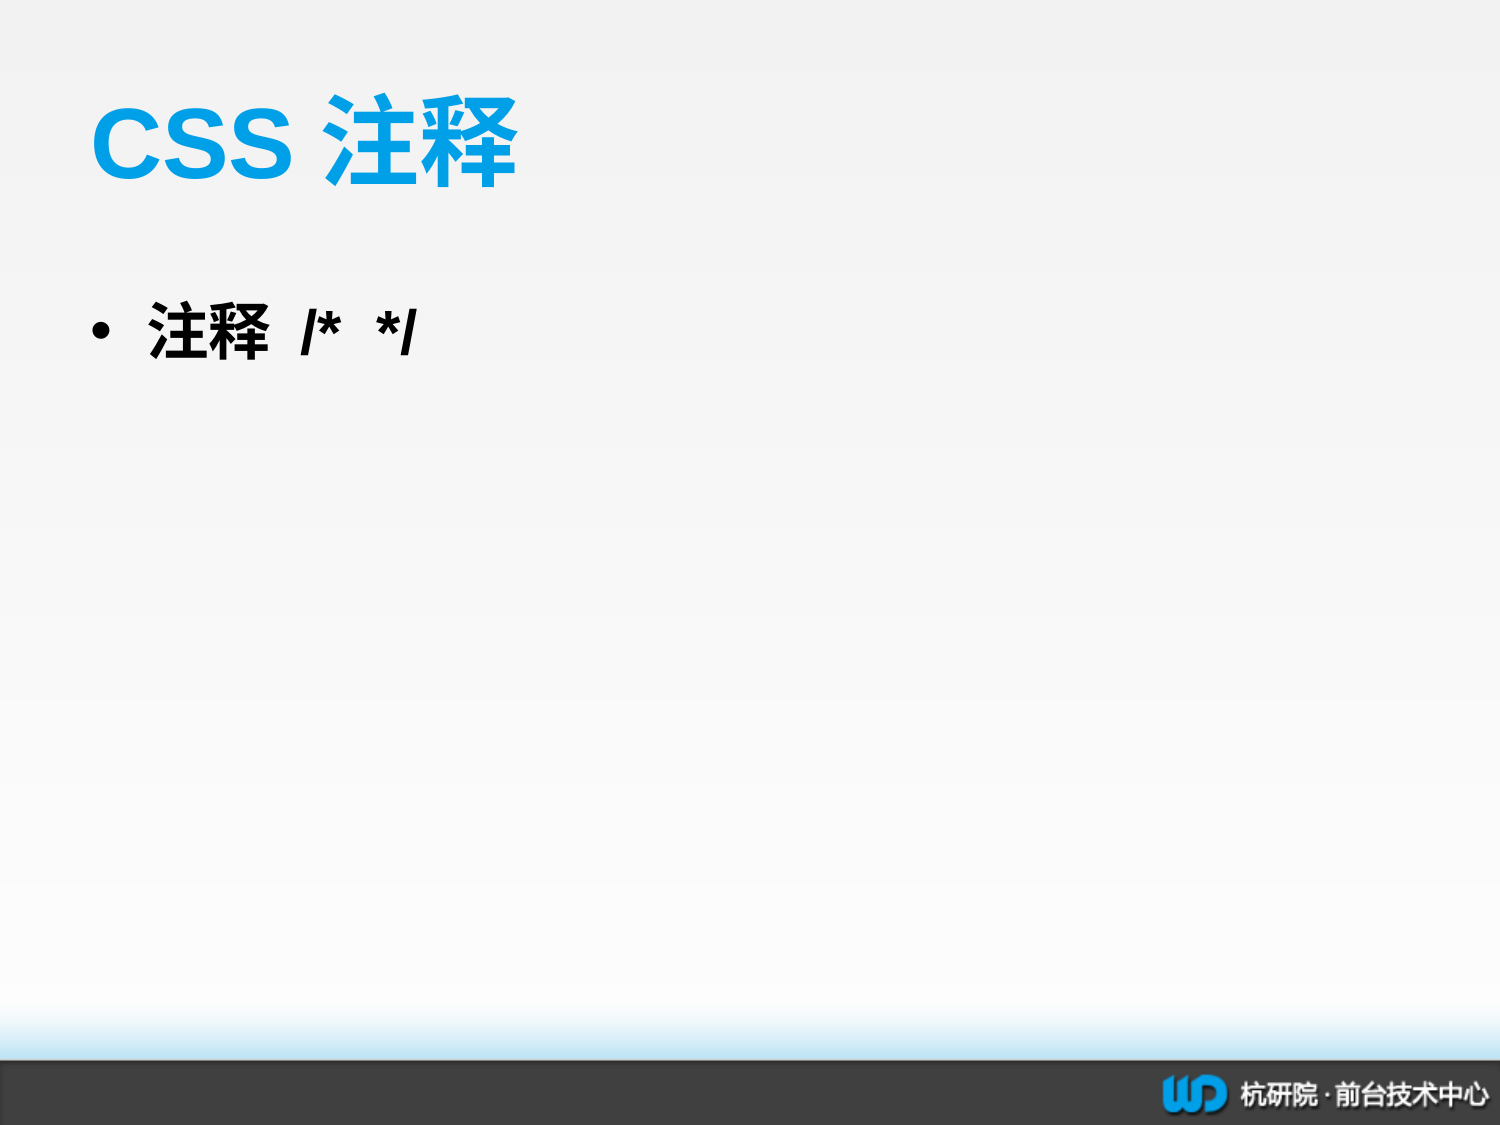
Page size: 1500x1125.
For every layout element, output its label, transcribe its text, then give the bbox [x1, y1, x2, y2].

list 注释 /* */ [74, 262, 1426, 1006]
title CSS注释 [74, 44, 1426, 233]
picture [0, 0, 1500, 1125]
